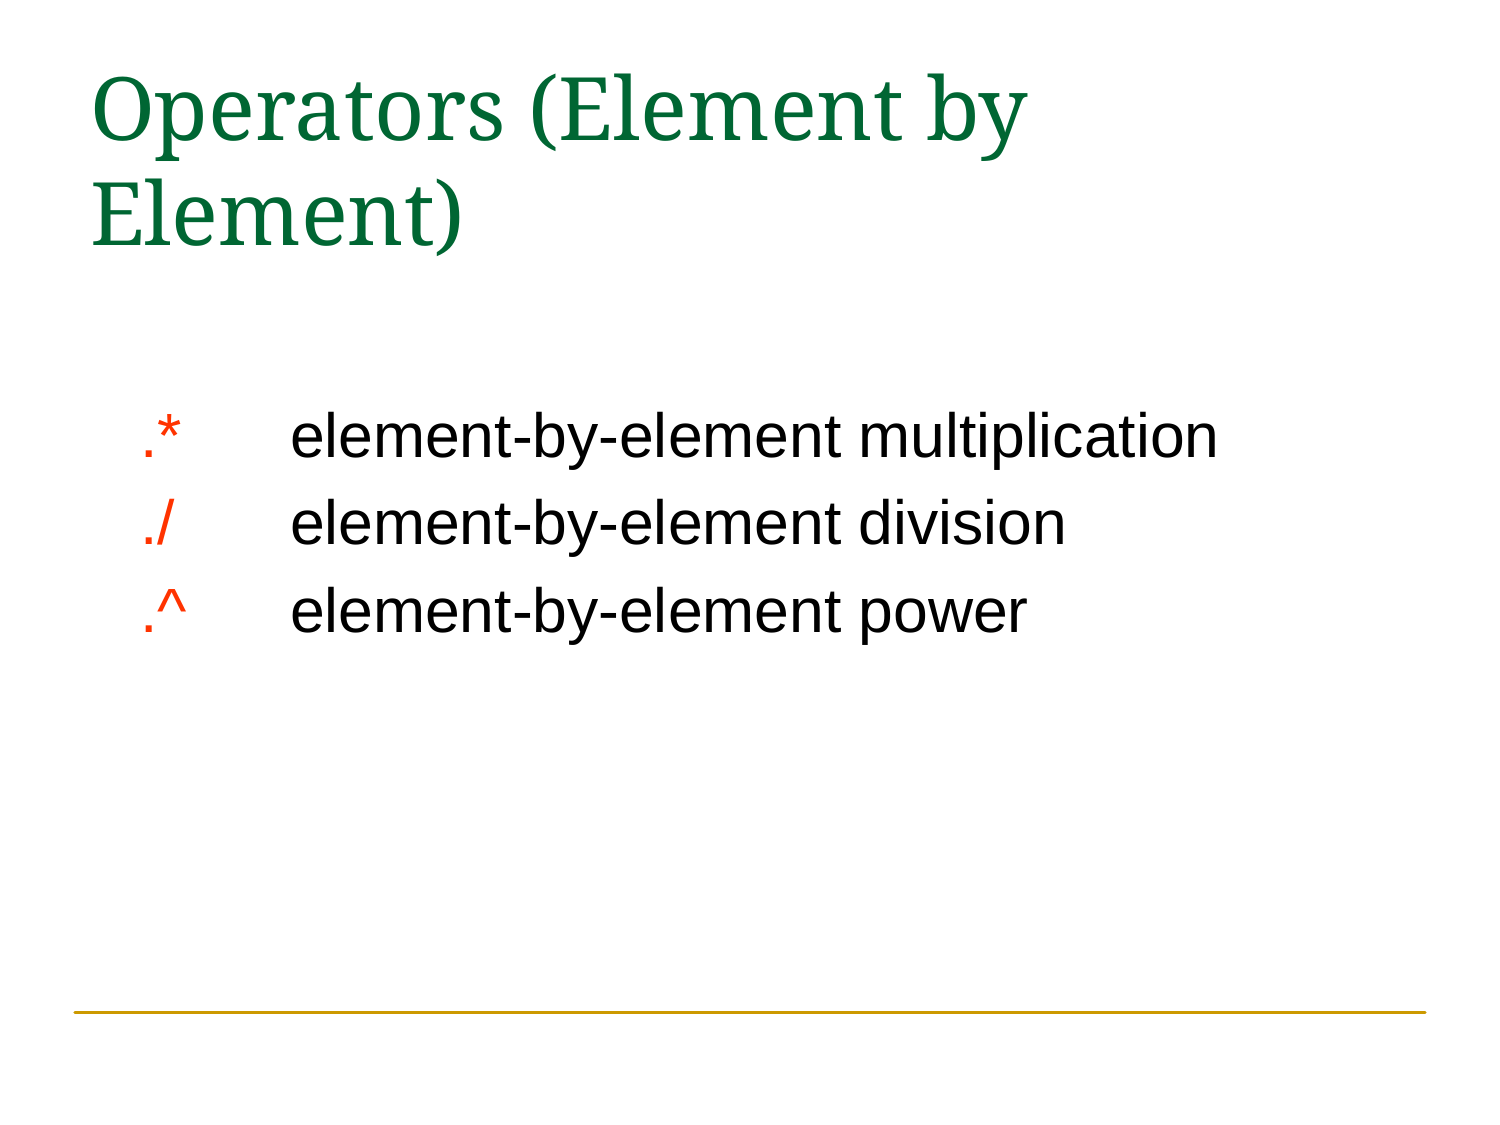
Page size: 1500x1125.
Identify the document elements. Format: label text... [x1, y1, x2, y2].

list .* element-by-element multiplication ./ element-by-element division .^ element-by-element power [125, 212, 1363, 963]
title Operators (Element by Element) [75, 45, 1425, 233]
text_box [849, 299, 1450, 975]
